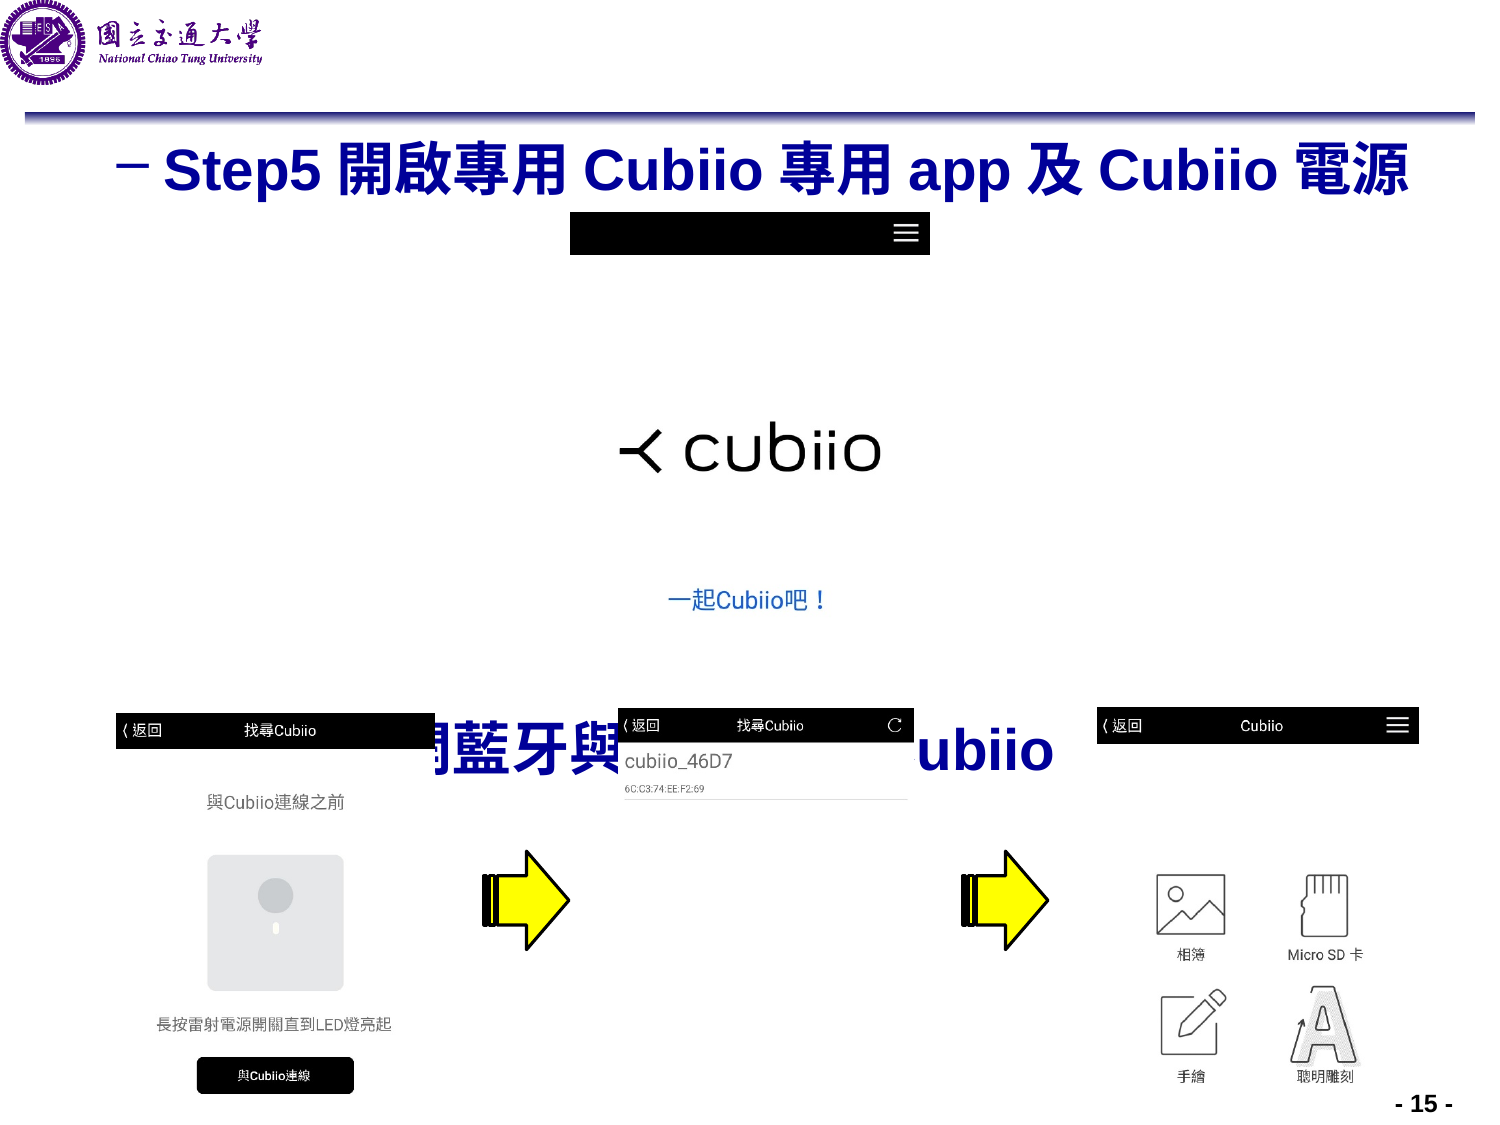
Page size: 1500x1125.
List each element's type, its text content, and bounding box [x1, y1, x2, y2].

text_box [489, 875, 495, 925]
list Step5開啟專用Cubiio專用app及Cubiio電源 Step6打開藍牙與定位連接Cubiio [26, 125, 1475, 1099]
picture [1097, 707, 1420, 1094]
text_box [968, 875, 974, 925]
text_box [976, 851, 1048, 950]
picture [116, 713, 435, 1100]
text_box [497, 851, 569, 950]
picture [618, 707, 914, 1094]
picture [569, 212, 930, 621]
picture [0, 0, 262, 85]
